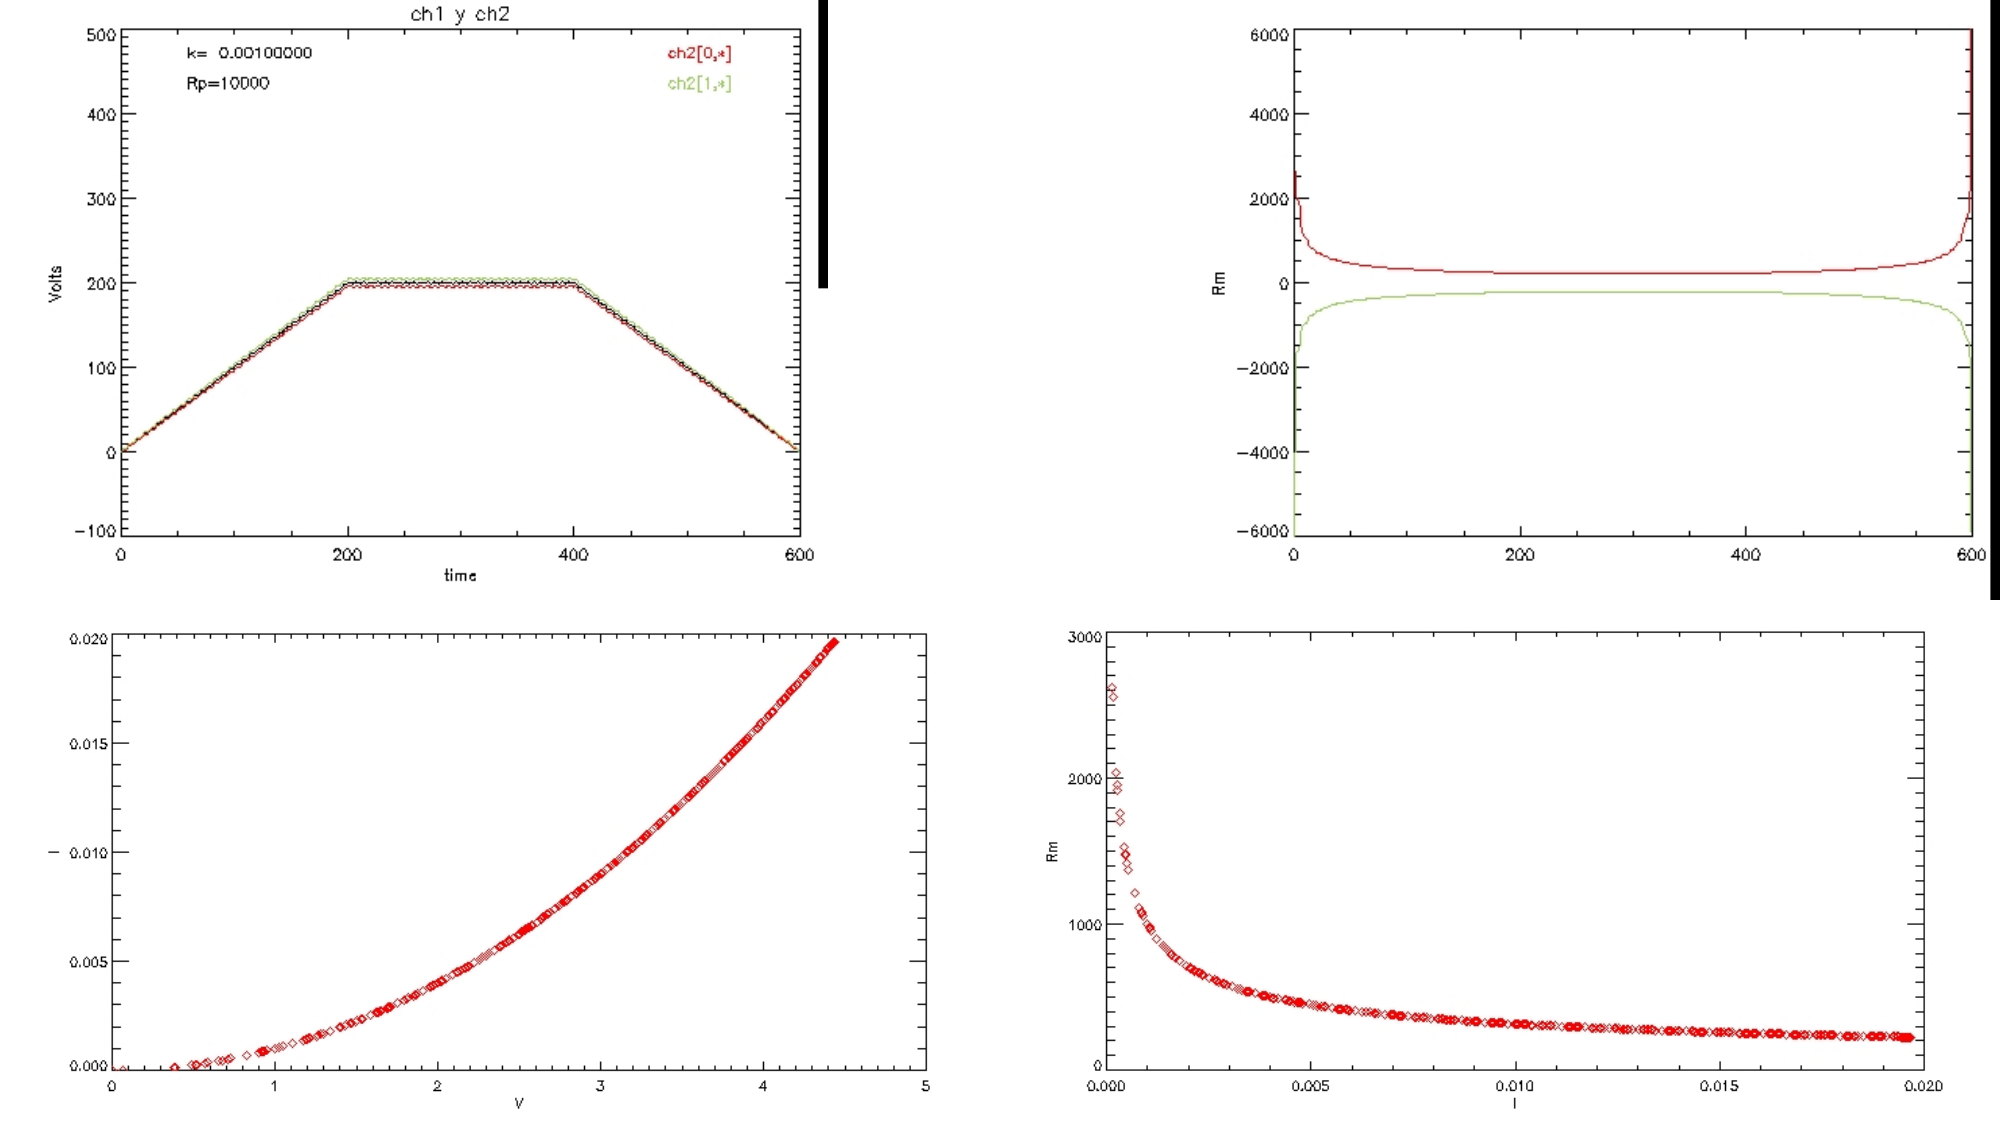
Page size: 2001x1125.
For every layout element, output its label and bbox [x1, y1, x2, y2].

picture [1199, 0, 2000, 600]
picture [27, 0, 828, 600]
picture [1024, 606, 1948, 1125]
picture [31, 608, 950, 1125]
